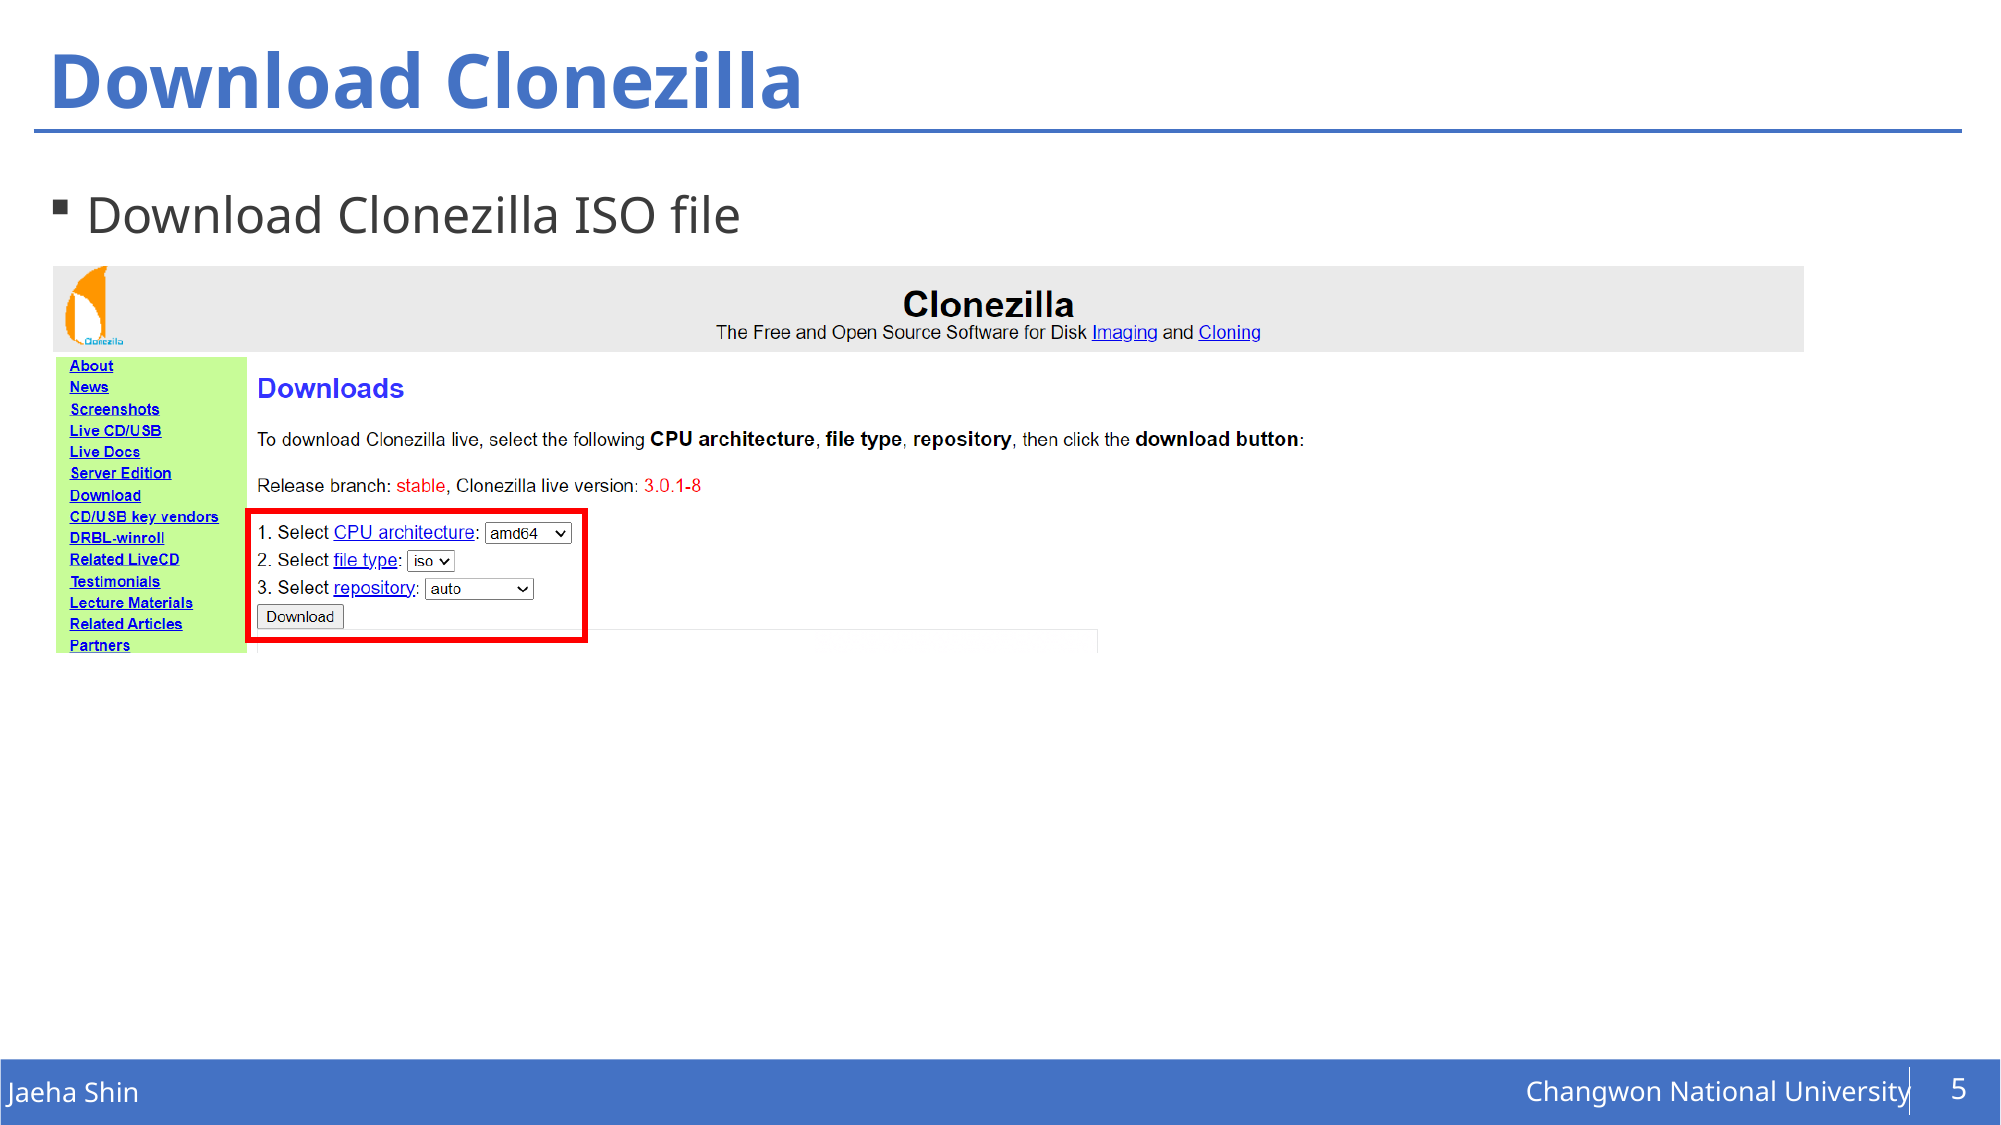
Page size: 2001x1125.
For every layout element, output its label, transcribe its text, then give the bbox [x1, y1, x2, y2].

slide_number 5 [1922, 1060, 1996, 1121]
title Download Clonezilla [33, 27, 1963, 143]
list Download Clonezilla ISO file [33, 152, 1963, 997]
picture [53, 266, 1804, 653]
